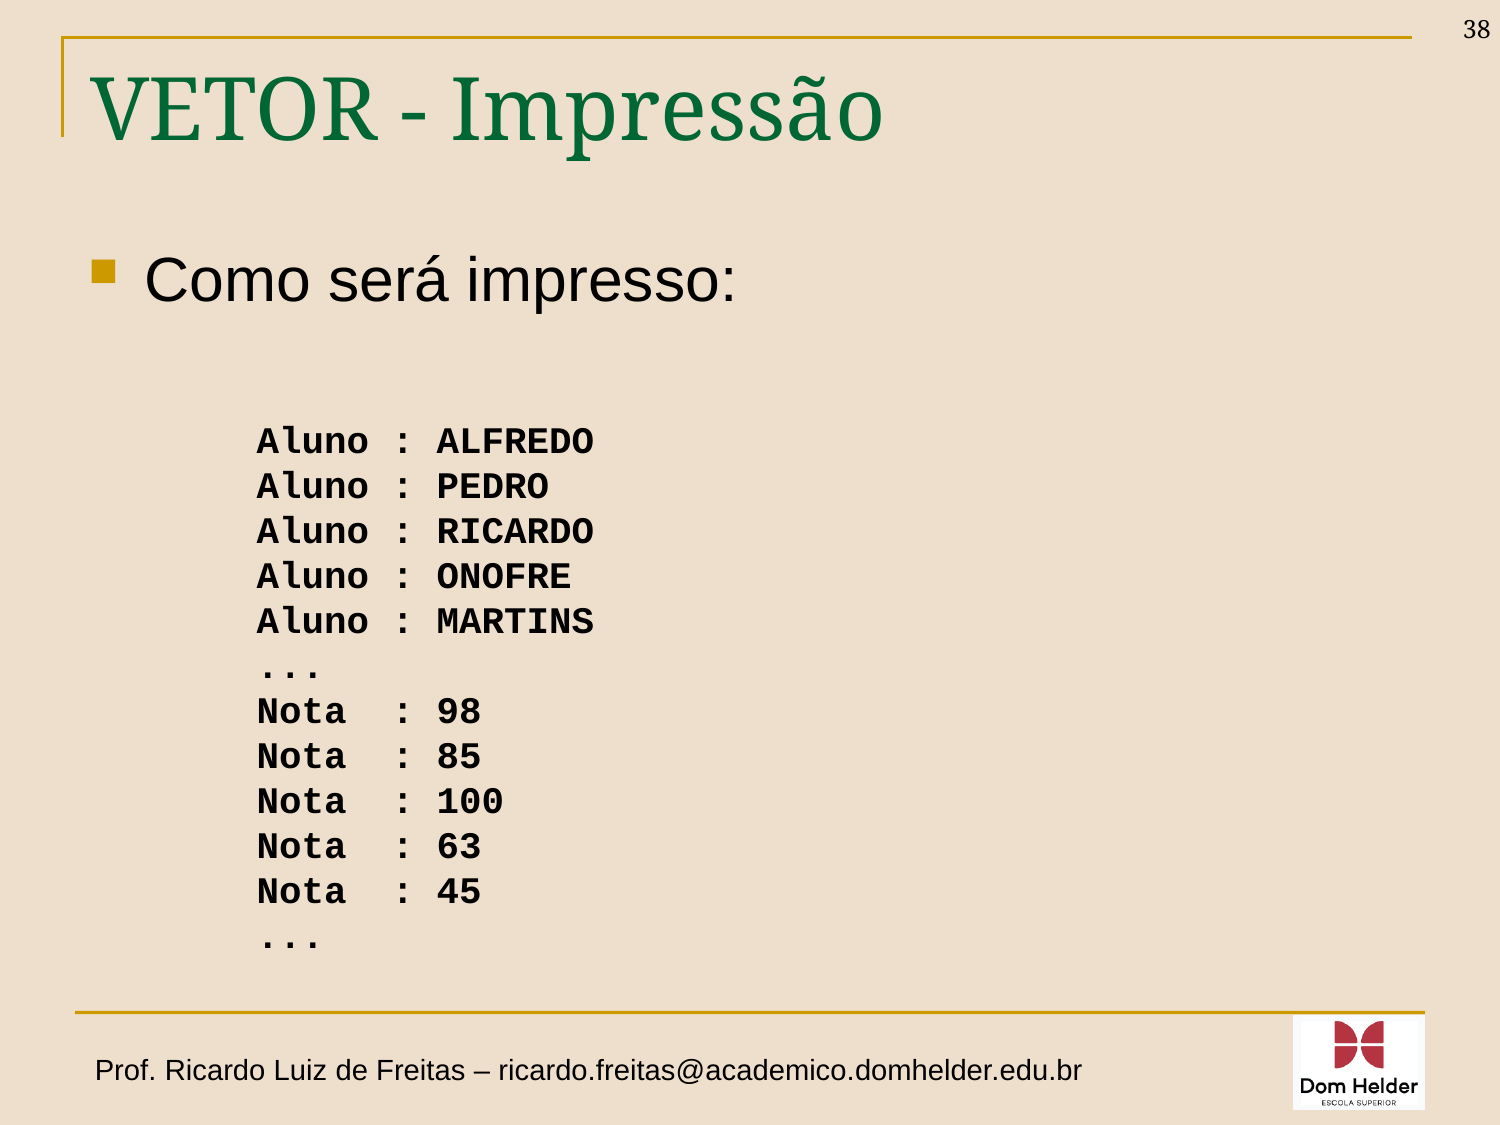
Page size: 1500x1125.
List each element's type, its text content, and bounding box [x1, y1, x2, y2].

text_box Aluno : ALFREDO Aluno : PEDRO Aluno : RICARDO Aluno : ONOFRE Aluno : MARTINS ... Nota : 98 Nota : 85 Nota : 100 Nota : 63 Nota : 45 ... [241, 408, 1306, 964]
slide_number 38 [1392, 0, 1500, 55]
title VETOR - Impressão [75, 45, 1425, 233]
list Como será impresso: [73, 231, 1424, 975]
picture [1293, 1015, 1425, 1110]
